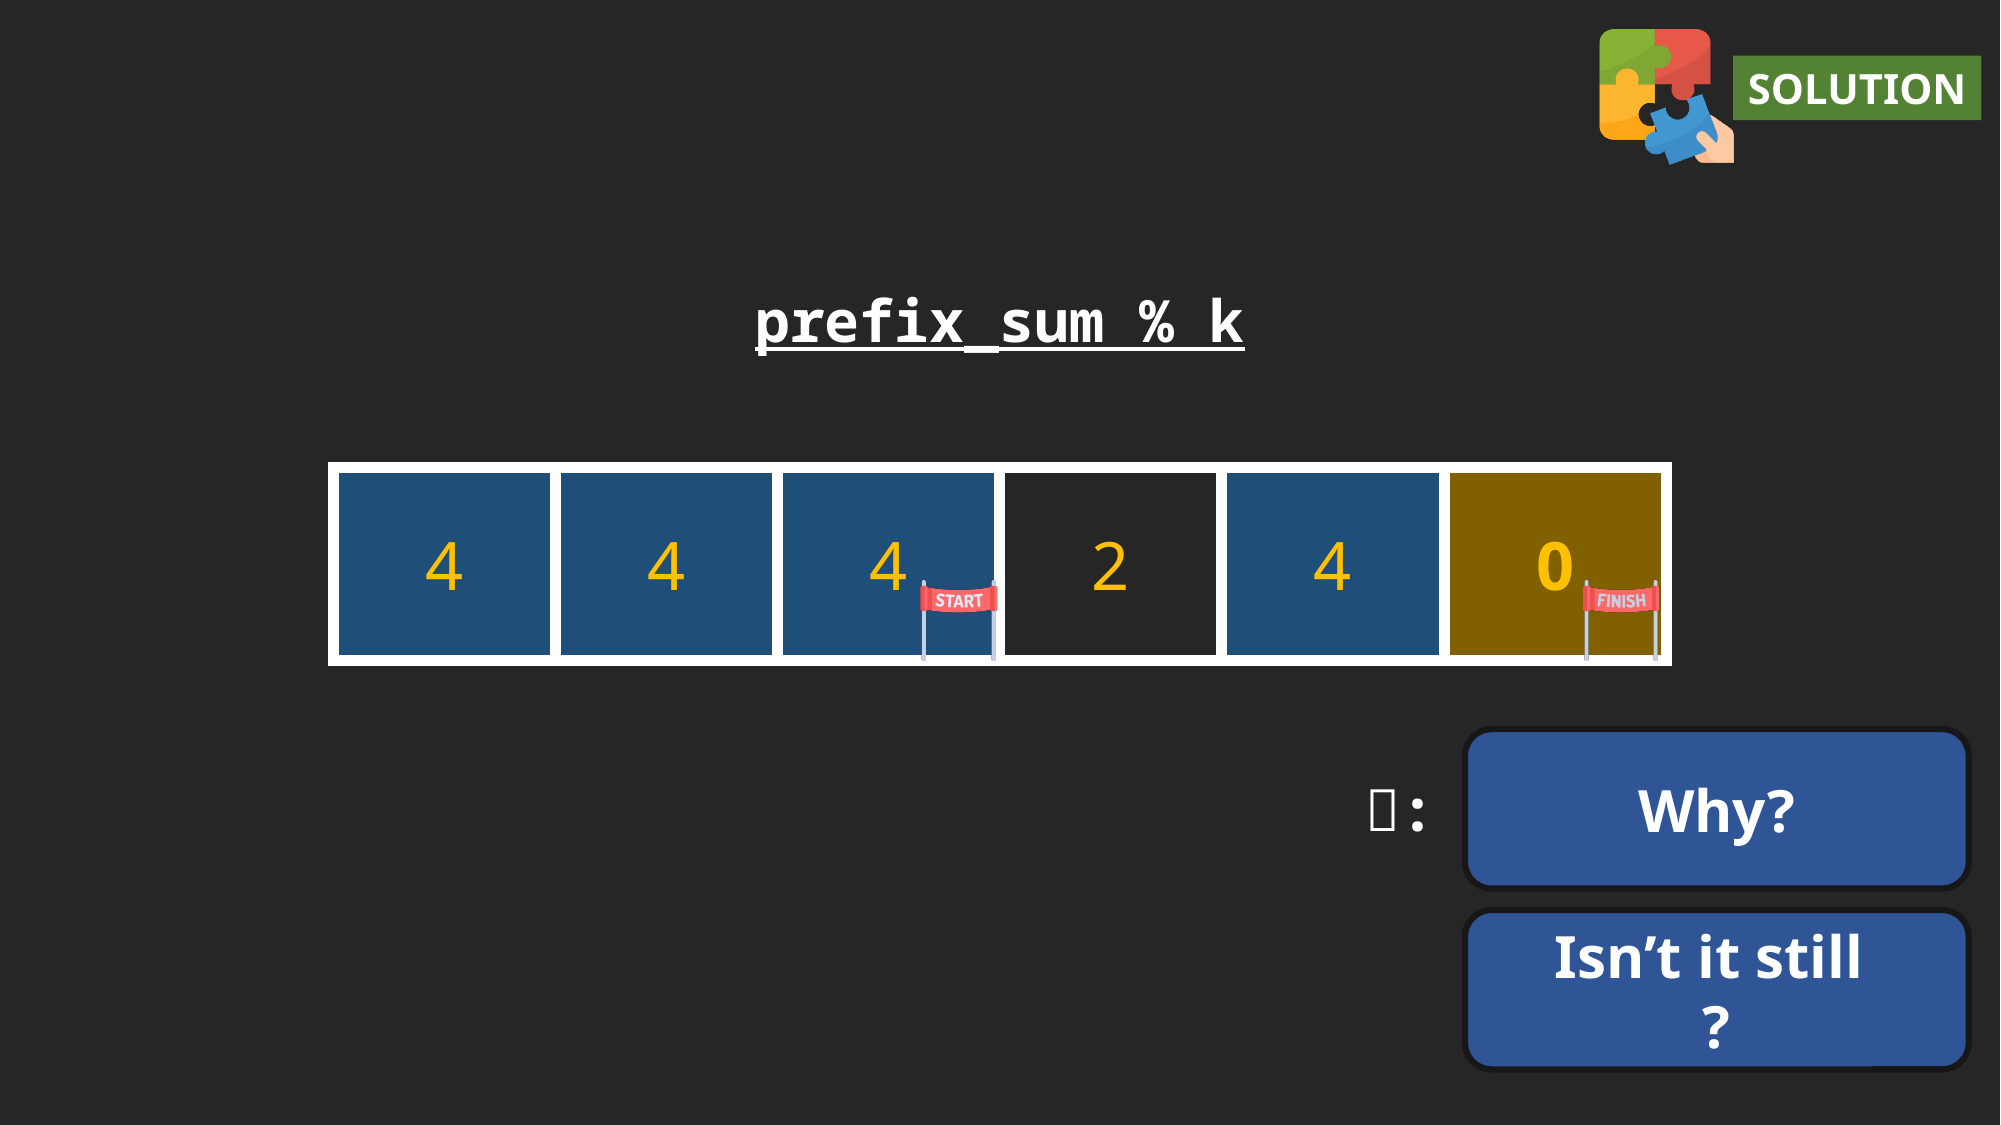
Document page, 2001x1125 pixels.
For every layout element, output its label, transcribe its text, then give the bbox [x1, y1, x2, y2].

table_header 4 [561, 473, 772, 655]
text_box Why? [1463, 728, 1970, 890]
text_box SOLUTION [1735, 55, 1982, 121]
text_box 🥲: [918, 765, 1450, 851]
picture [1598, 29, 1735, 166]
table_header 4 [1227, 473, 1439, 655]
picture [1581, 580, 1661, 661]
table_header 2 [1005, 473, 1216, 655]
table_header 4 [783, 473, 994, 655]
picture [918, 580, 999, 661]
table_header 0 [1450, 473, 1661, 655]
text_box prefix_sum % k [708, 276, 1291, 362]
table_header 4 [339, 473, 550, 655]
